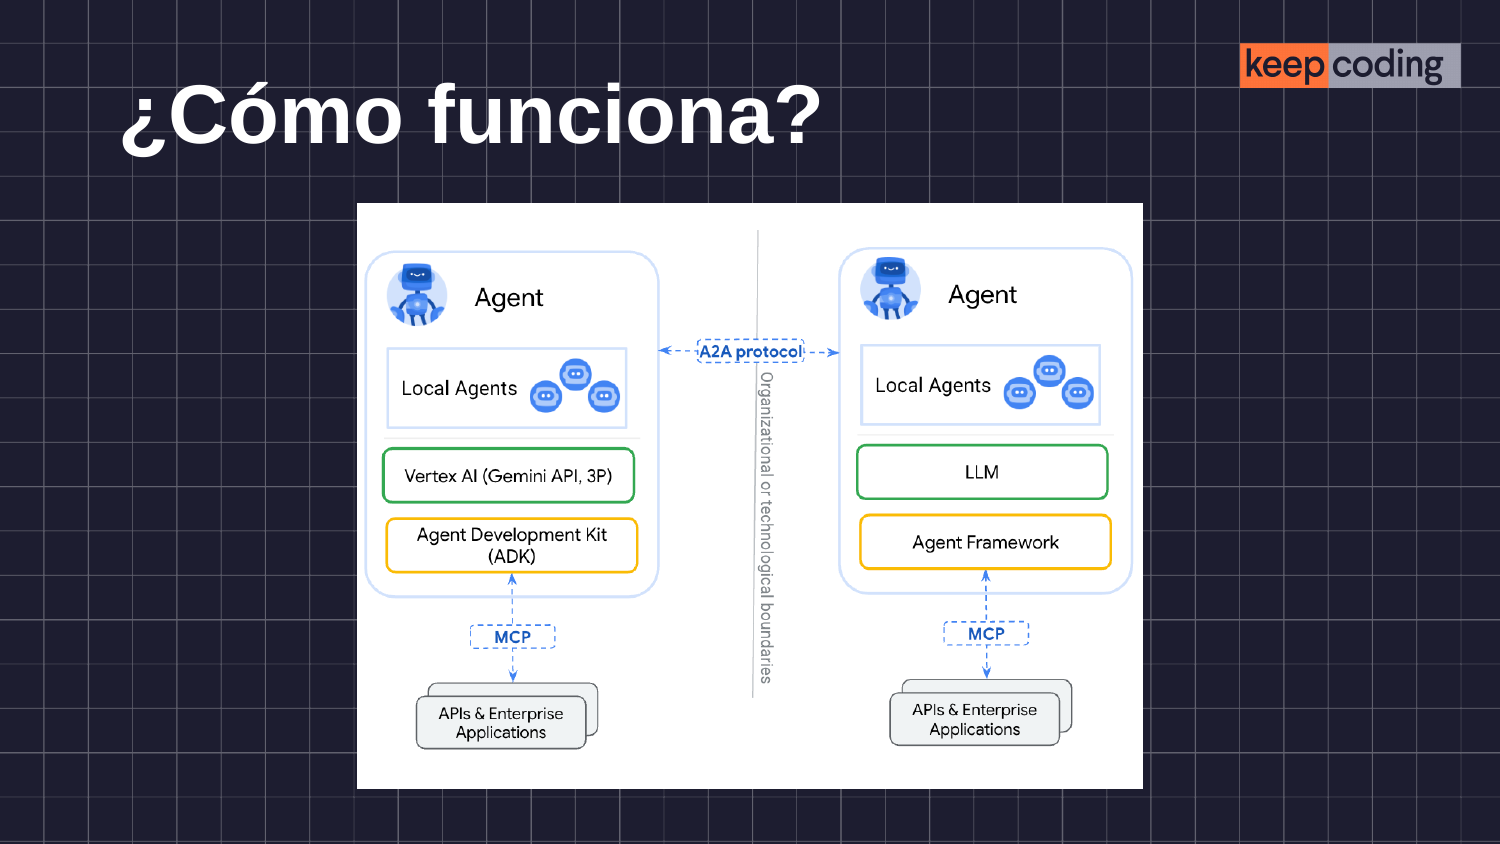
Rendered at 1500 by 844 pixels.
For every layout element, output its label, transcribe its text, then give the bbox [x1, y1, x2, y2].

picture [357, 202, 1143, 789]
title ¿Cómo funciona? [103, 45, 1225, 209]
picture [1240, 43, 1461, 88]
